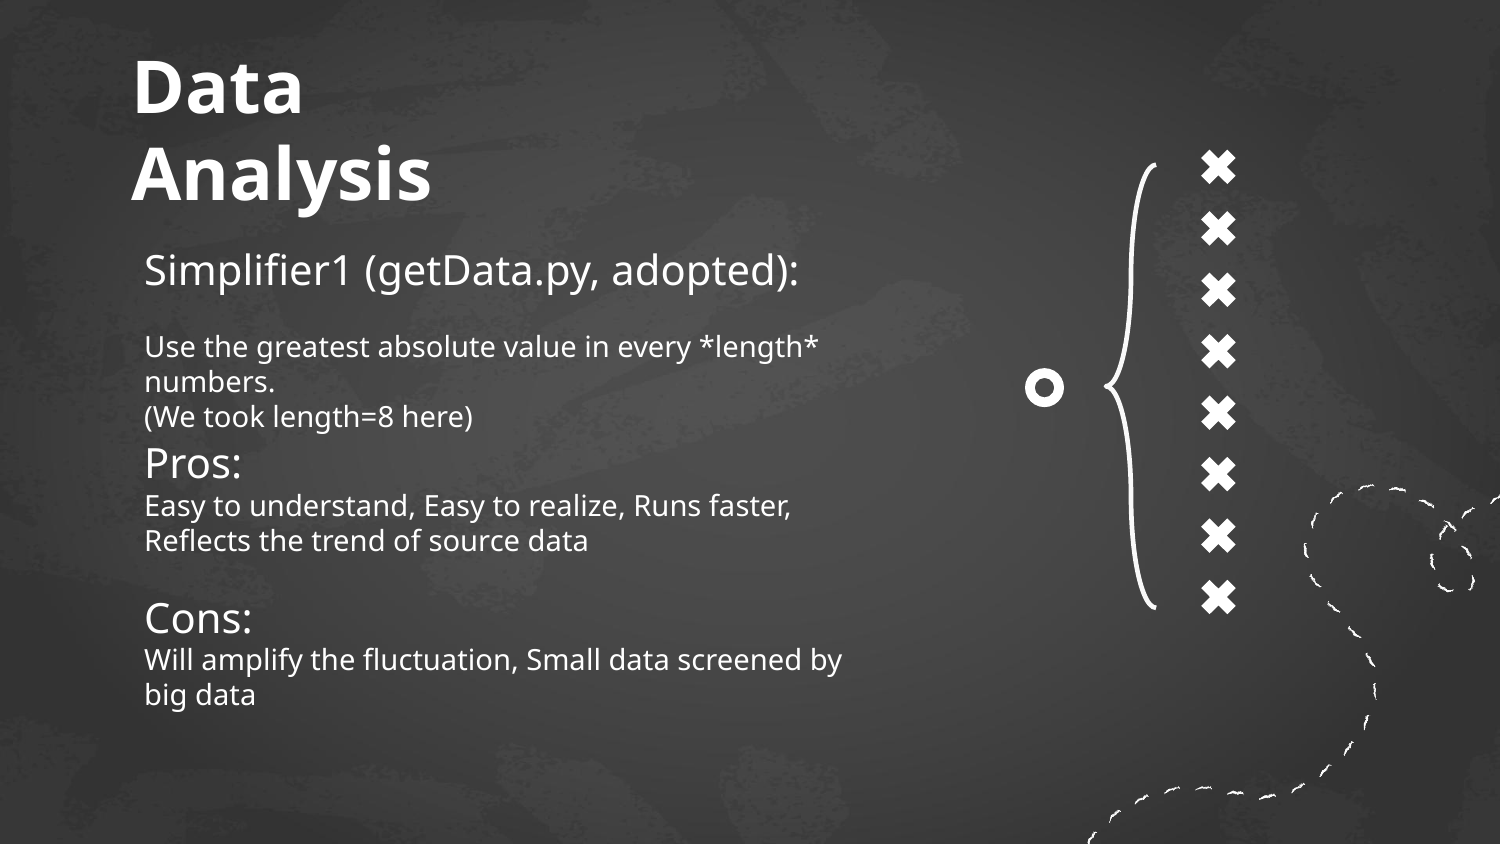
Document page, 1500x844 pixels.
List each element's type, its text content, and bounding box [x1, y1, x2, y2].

text_box [1199, 331, 1238, 371]
text_box [1199, 147, 1238, 187]
text_box [1199, 577, 1238, 617]
text_box [1199, 209, 1238, 248]
text_box [1199, 454, 1238, 494]
picture [0, 0, 1500, 844]
text_box [1105, 163, 1157, 609]
text_box Pros: Easy to understand, Easy to realize, Runs faster, Reflects the trend of source data Cons: Will amplify the fluctuation, Small data screened by big data [129, 421, 876, 684]
text_box [1199, 270, 1238, 310]
text_box [1022, 366, 1067, 410]
text_box [1199, 516, 1238, 555]
text_box Simplifier1 (getData.py, adopted): Use the greatest absolute value in every *length* numbers. (We took length=8 here) [129, 228, 876, 421]
text_box [1199, 393, 1238, 433]
title Data Analysis [116, 88, 598, 167]
